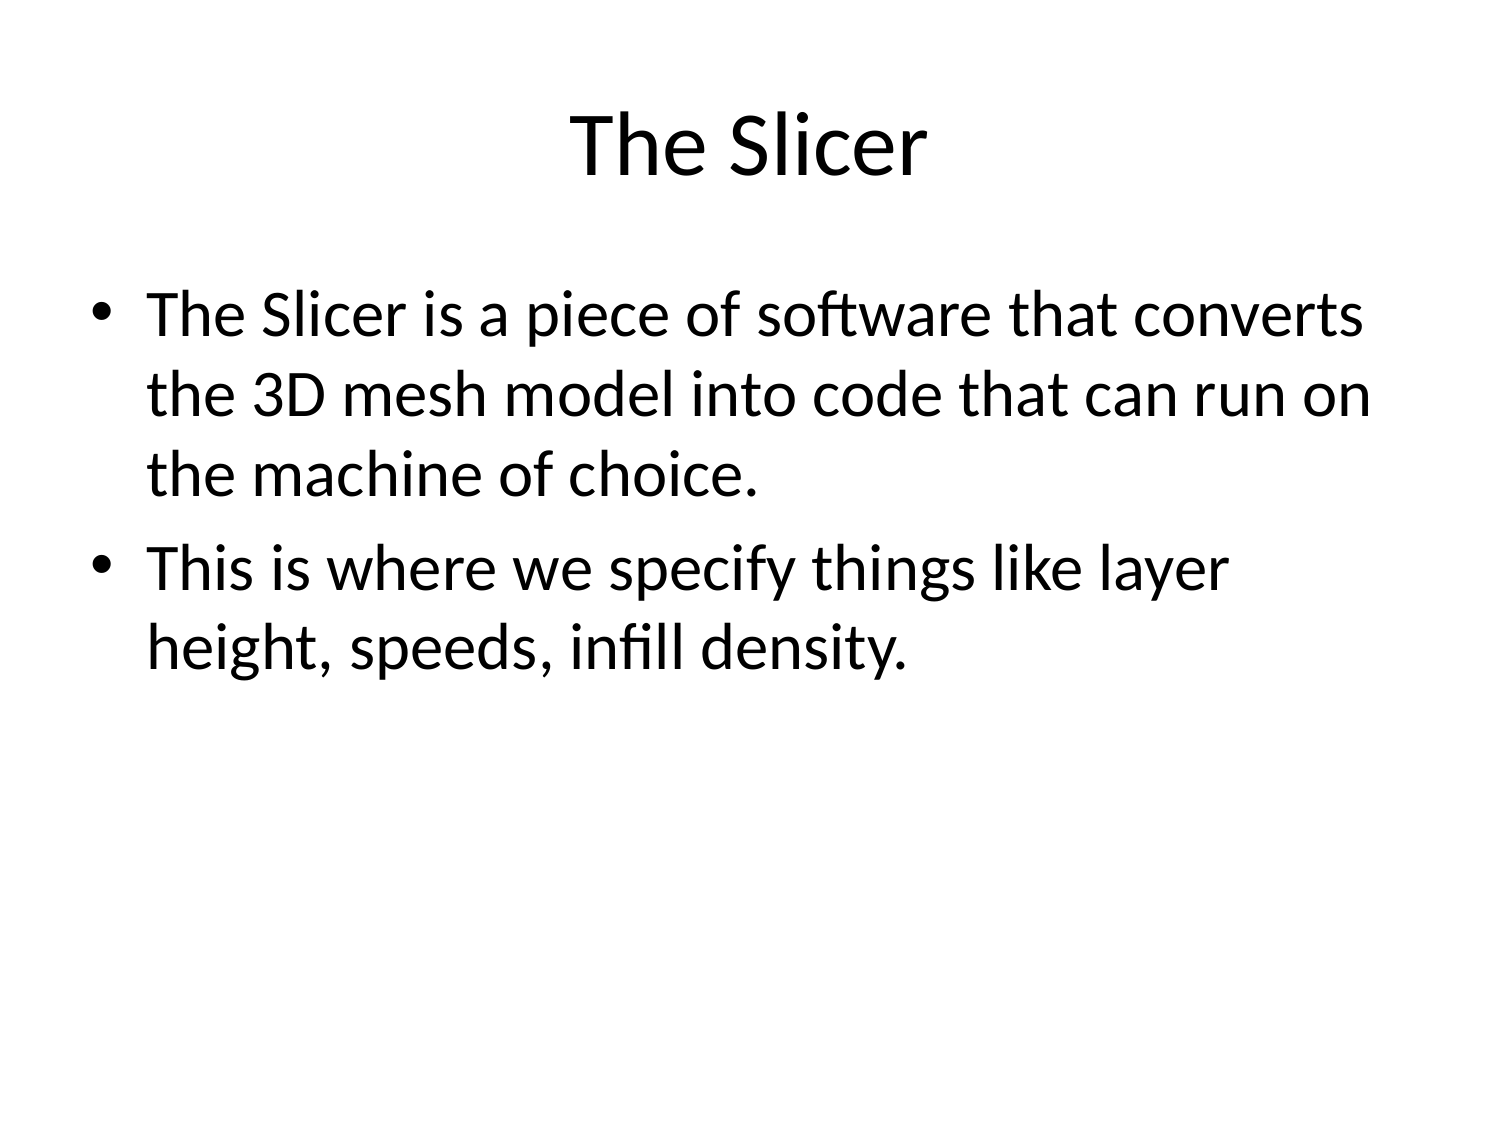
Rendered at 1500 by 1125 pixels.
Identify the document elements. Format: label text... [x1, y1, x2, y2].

title The Slicer [75, 45, 1425, 233]
list The Slicer is a piece of software that converts the 3D mesh model into code that can run on the machine of choice. This is where we specify things like layer height, speeds, infill density. [75, 262, 1425, 1005]
